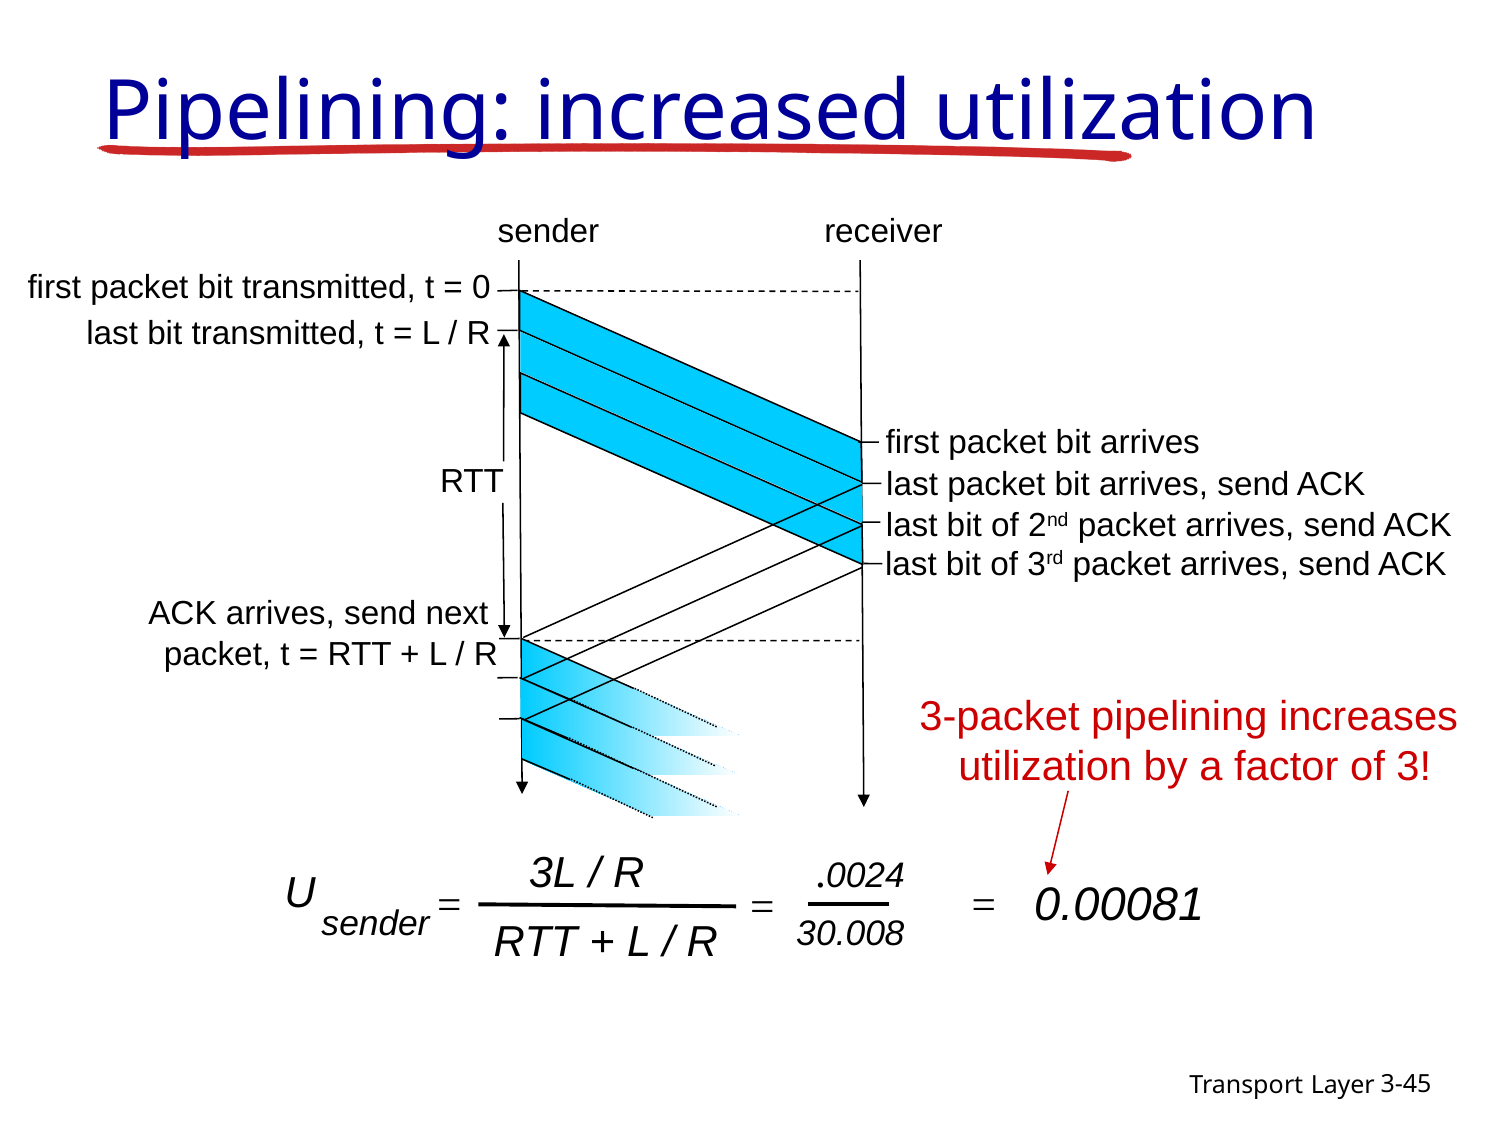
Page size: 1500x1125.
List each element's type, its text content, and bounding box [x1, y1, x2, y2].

slide_number 3-45 [1365, 1060, 1477, 1106]
text_box [520, 372, 863, 565]
text_box last bit of 2nd packet arrives, send ACK [871, 496, 1500, 534]
text_box first packet bit transmitted, t = 0 [0, 257, 507, 316]
text_box RTT [369, 451, 528, 508]
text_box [254, 834, 1363, 988]
text_box ACK arrives, send next packet, t = RTT + L / R [80, 584, 514, 690]
text_box receiver [775, 201, 958, 260]
picture [93, 138, 1144, 167]
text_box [498, 638, 741, 677]
text_box [857, 568, 870, 807]
text_box [520, 331, 863, 523]
text_box last packet bit arrives, send ACK [871, 454, 1459, 496]
text_box first packet bit arrives [870, 412, 1305, 472]
text_box [519, 290, 862, 482]
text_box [498, 718, 741, 819]
text_box 3-packet pipelining increases utilization by a factor of 3! [904, 681, 1474, 796]
footer Transport Layer [914, 1057, 1390, 1105]
title Pipelining: increased utilization [87, 26, 1363, 185]
text_box sender [443, 201, 615, 260]
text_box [497, 677, 739, 718]
text_box last bit transmitted, t = L / R [56, 303, 507, 362]
text_box last bit of 3rd packet arrives, send ACK [870, 534, 1500, 598]
